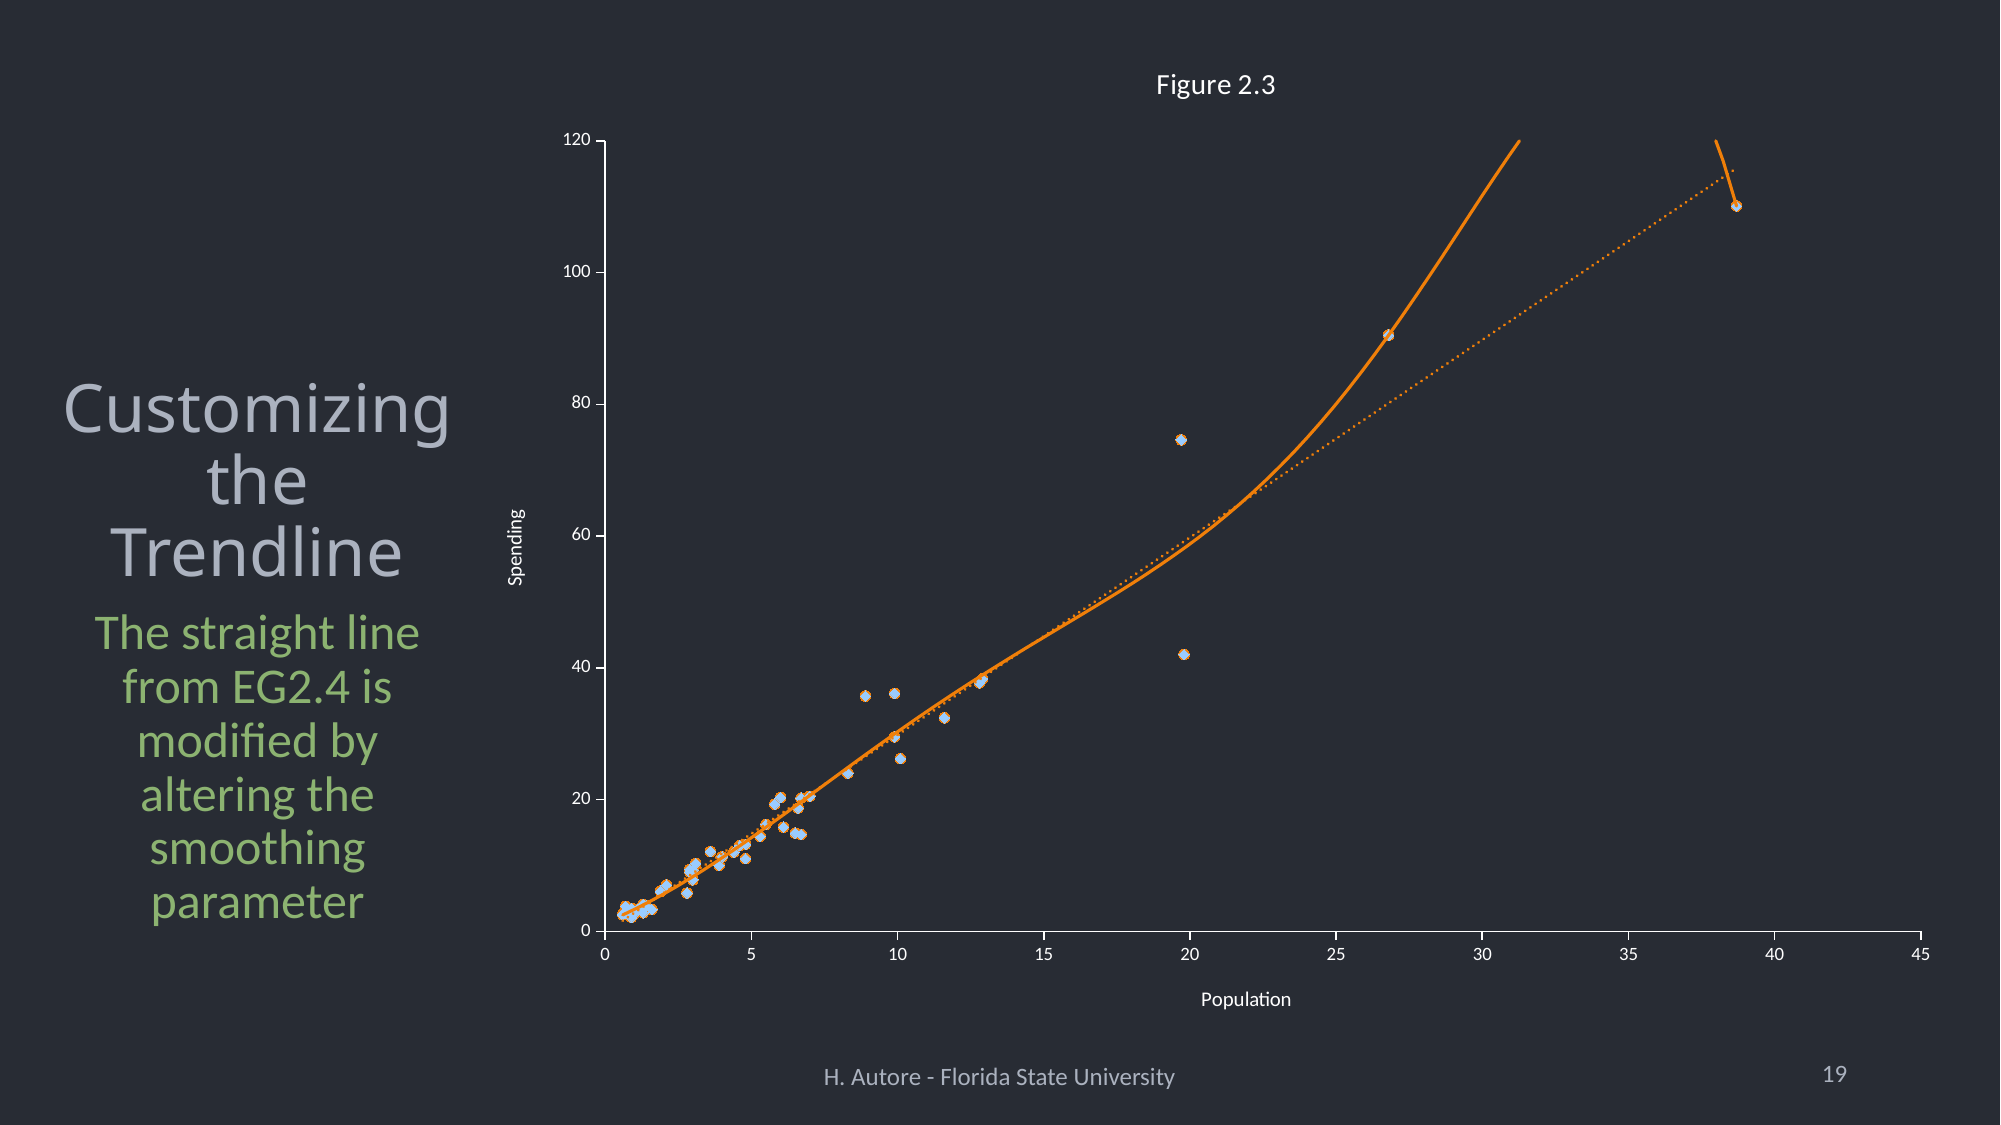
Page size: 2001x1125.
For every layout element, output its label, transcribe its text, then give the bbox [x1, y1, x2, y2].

list The straight line from EG2.4 is modified by altering the smoothing parameter [42, 598, 472, 1043]
footer H. Autore - Florida State University [399, 1045, 1600, 1106]
title Customizing the Trendline [42, 34, 473, 598]
chart [472, 35, 1961, 1043]
slide_number 19 [1657, 1043, 1863, 1103]
